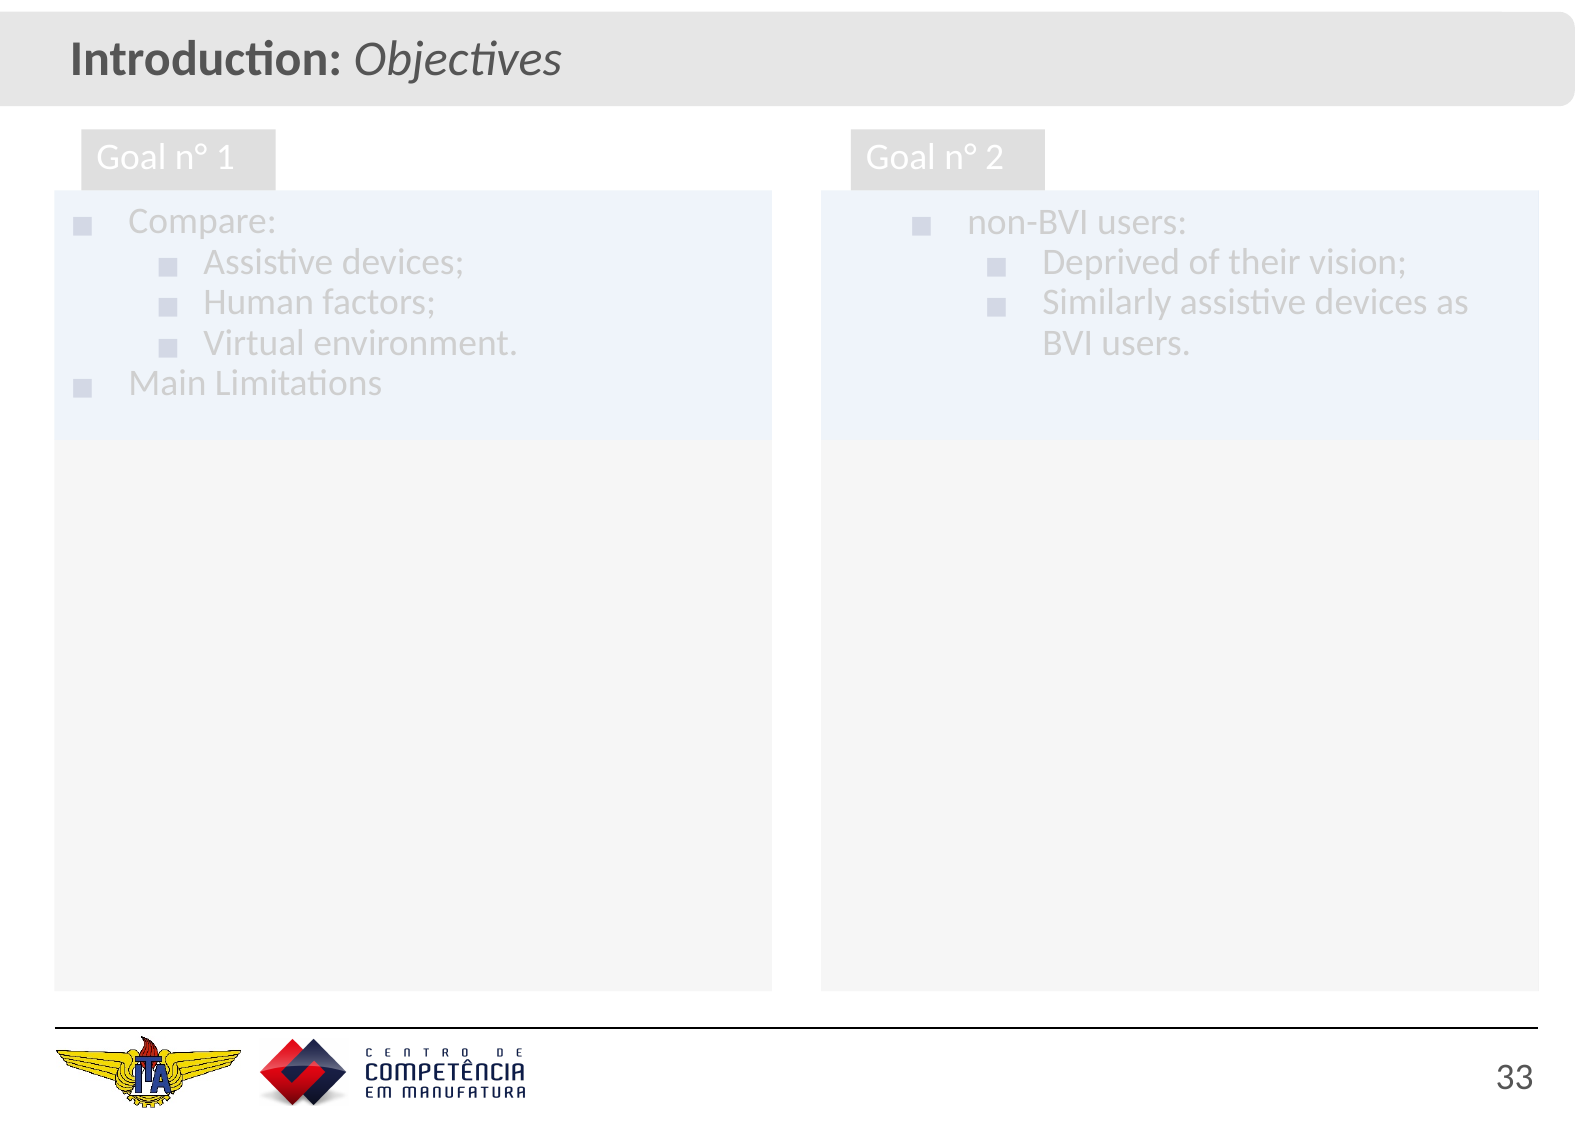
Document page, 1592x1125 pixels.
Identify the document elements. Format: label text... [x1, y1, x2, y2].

picture [259, 1038, 349, 1106]
list Introduction: Objectives [54, 21, 1539, 97]
picture [356, 1039, 534, 1107]
picture [56, 1036, 241, 1108]
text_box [54, 129, 773, 440]
text_box [53, 128, 1540, 1005]
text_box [818, 129, 1539, 444]
